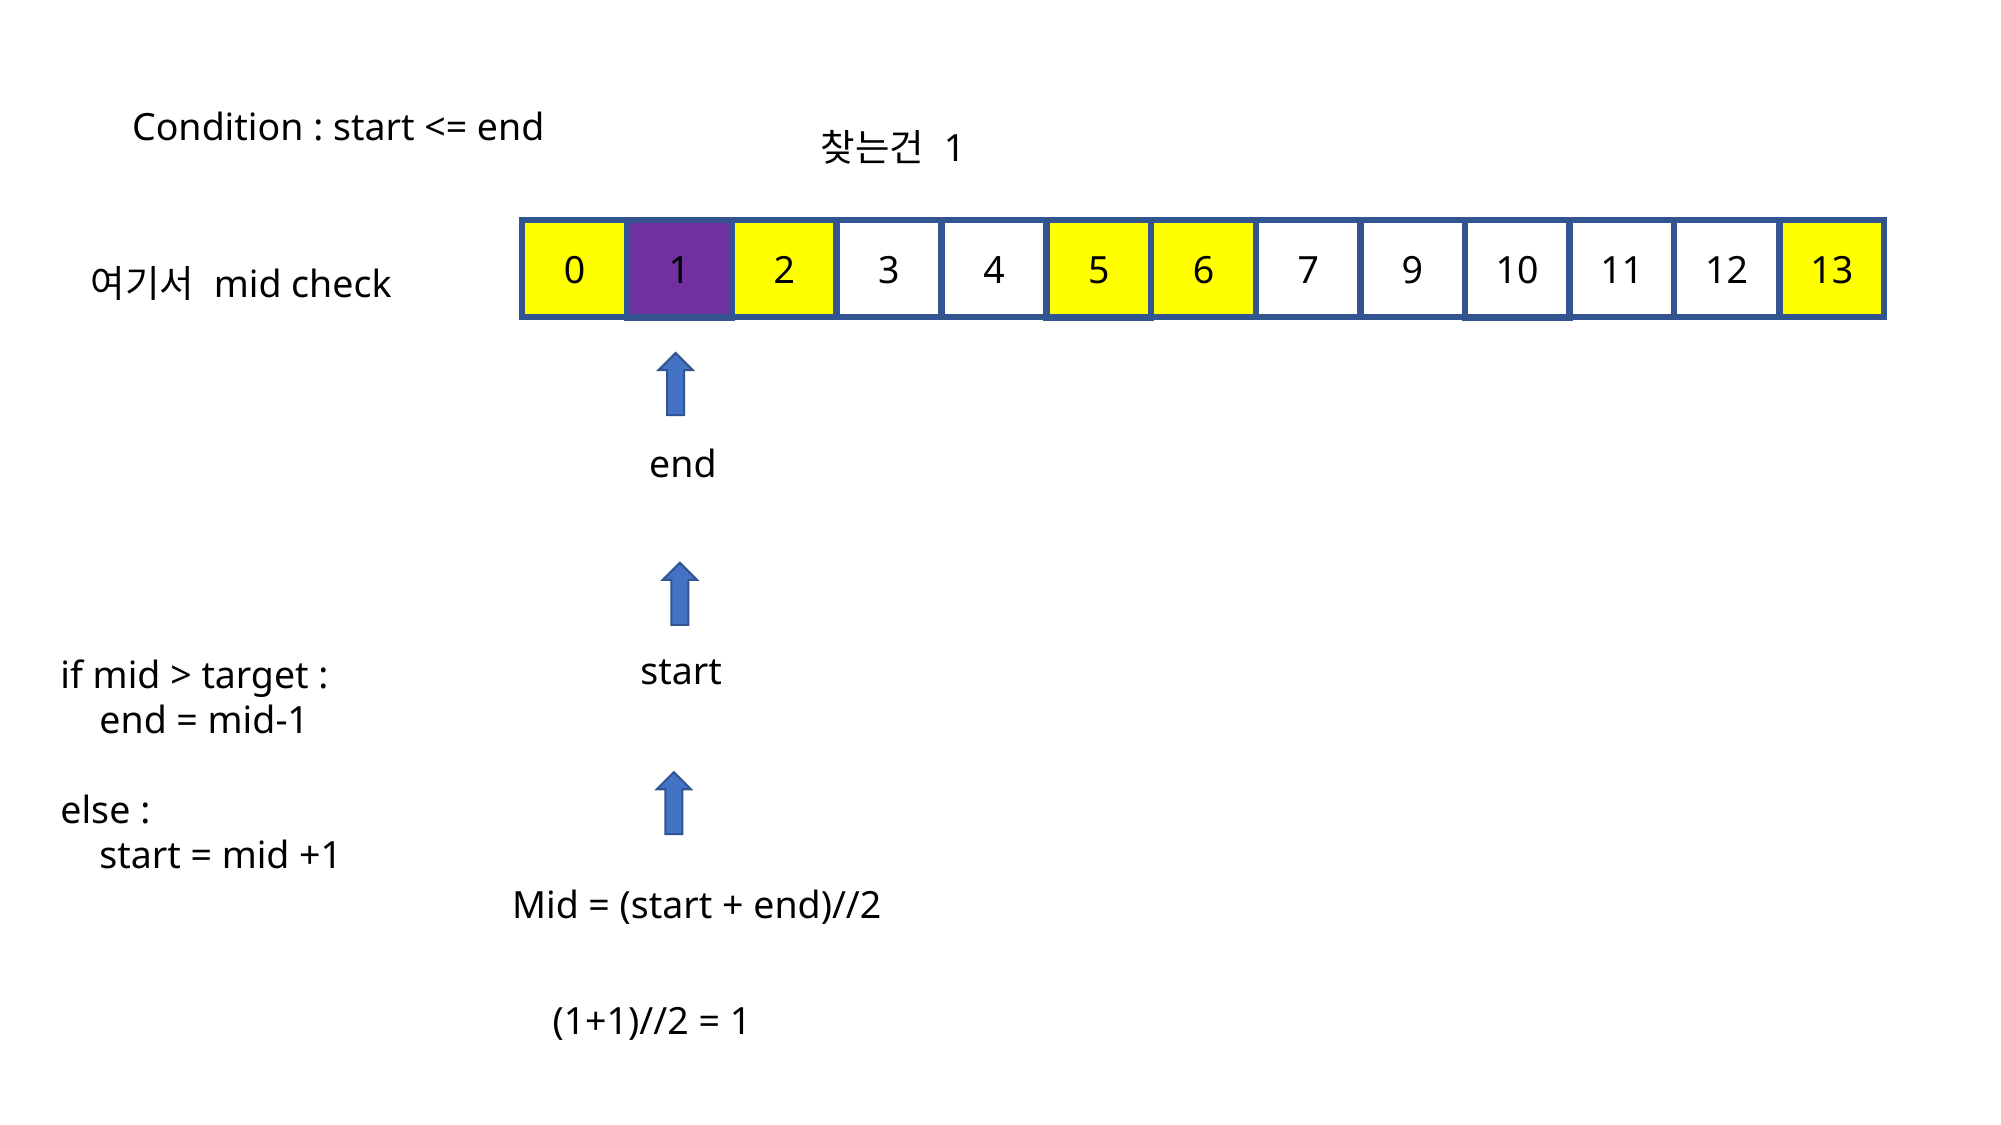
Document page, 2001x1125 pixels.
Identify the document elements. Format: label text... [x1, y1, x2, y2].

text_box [635, 352, 731, 493]
text_box (1+1)//2 = 1 [537, 990, 767, 1050]
text_box if mid > target : end = mid-1 else : start = mid +1 [45, 643, 466, 883]
text_box 찾는건 1 [806, 116, 981, 177]
text_box 여기서 mid check [75, 252, 407, 313]
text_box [627, 562, 735, 701]
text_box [487, 772, 907, 934]
text_box Condition : start <= end [117, 95, 560, 156]
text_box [522, 219, 1885, 318]
